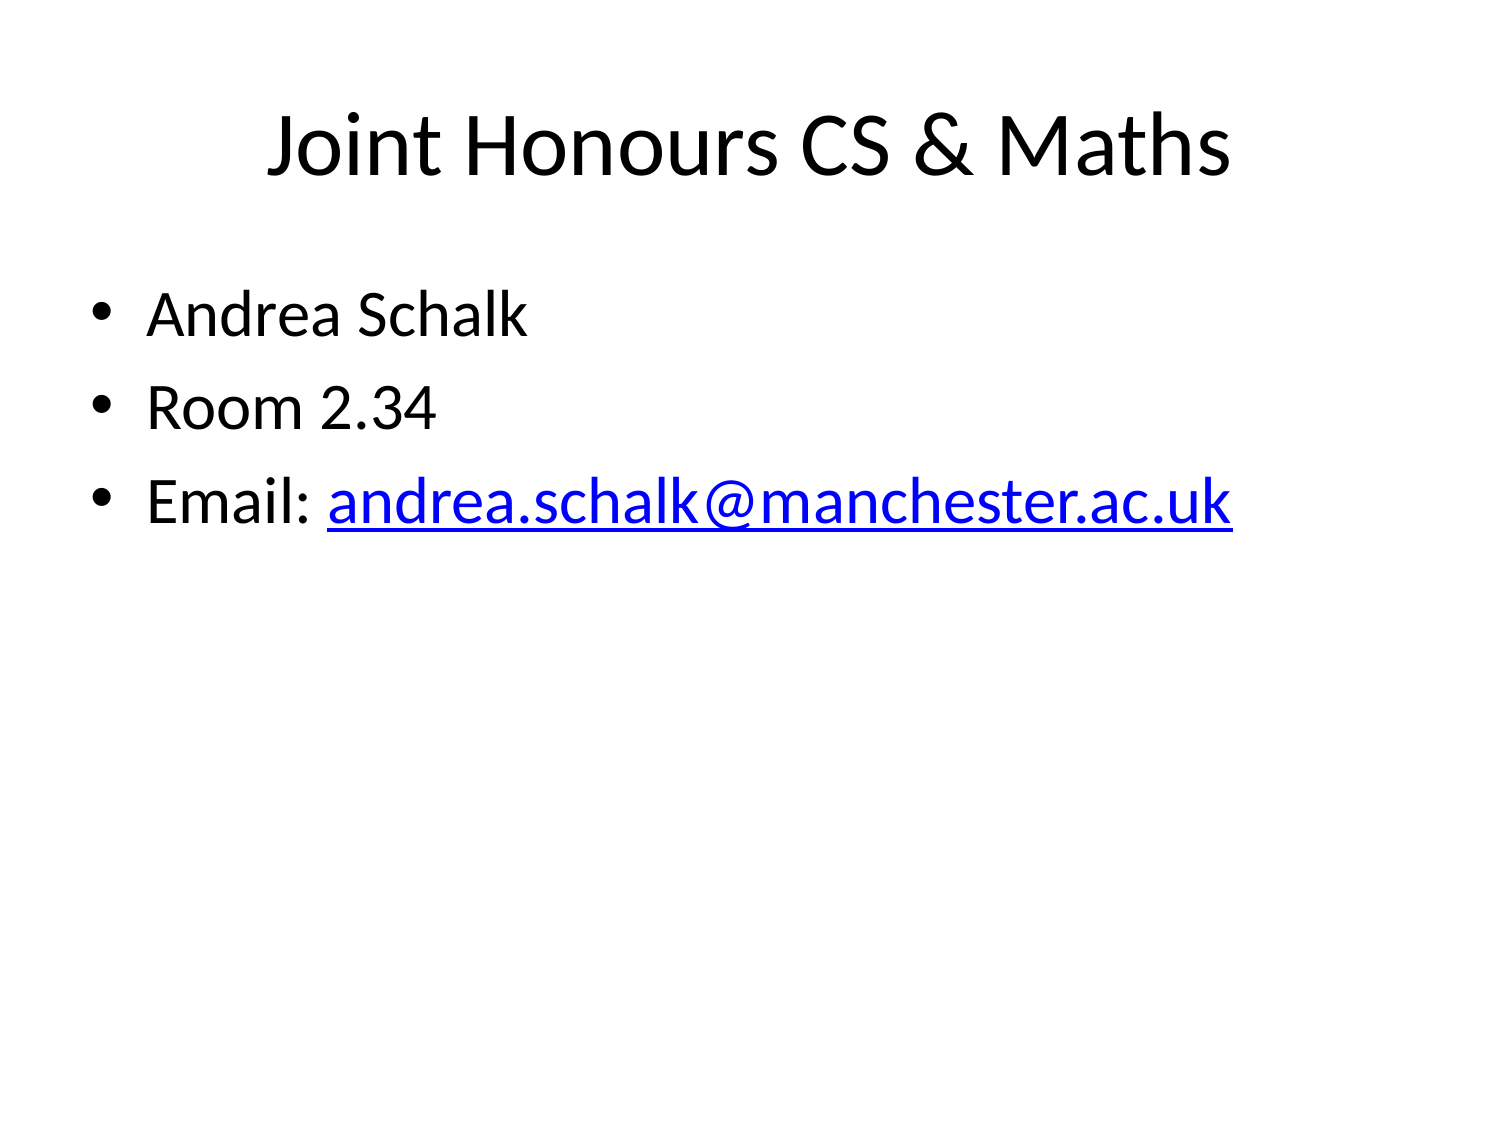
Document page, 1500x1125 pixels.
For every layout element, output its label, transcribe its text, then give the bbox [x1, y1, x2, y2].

list Andrea Schalk Room 2.34 Email: andrea.schalk@manchester.ac.uk [75, 262, 1425, 1005]
title Joint Honours CS & Maths [75, 45, 1425, 233]
